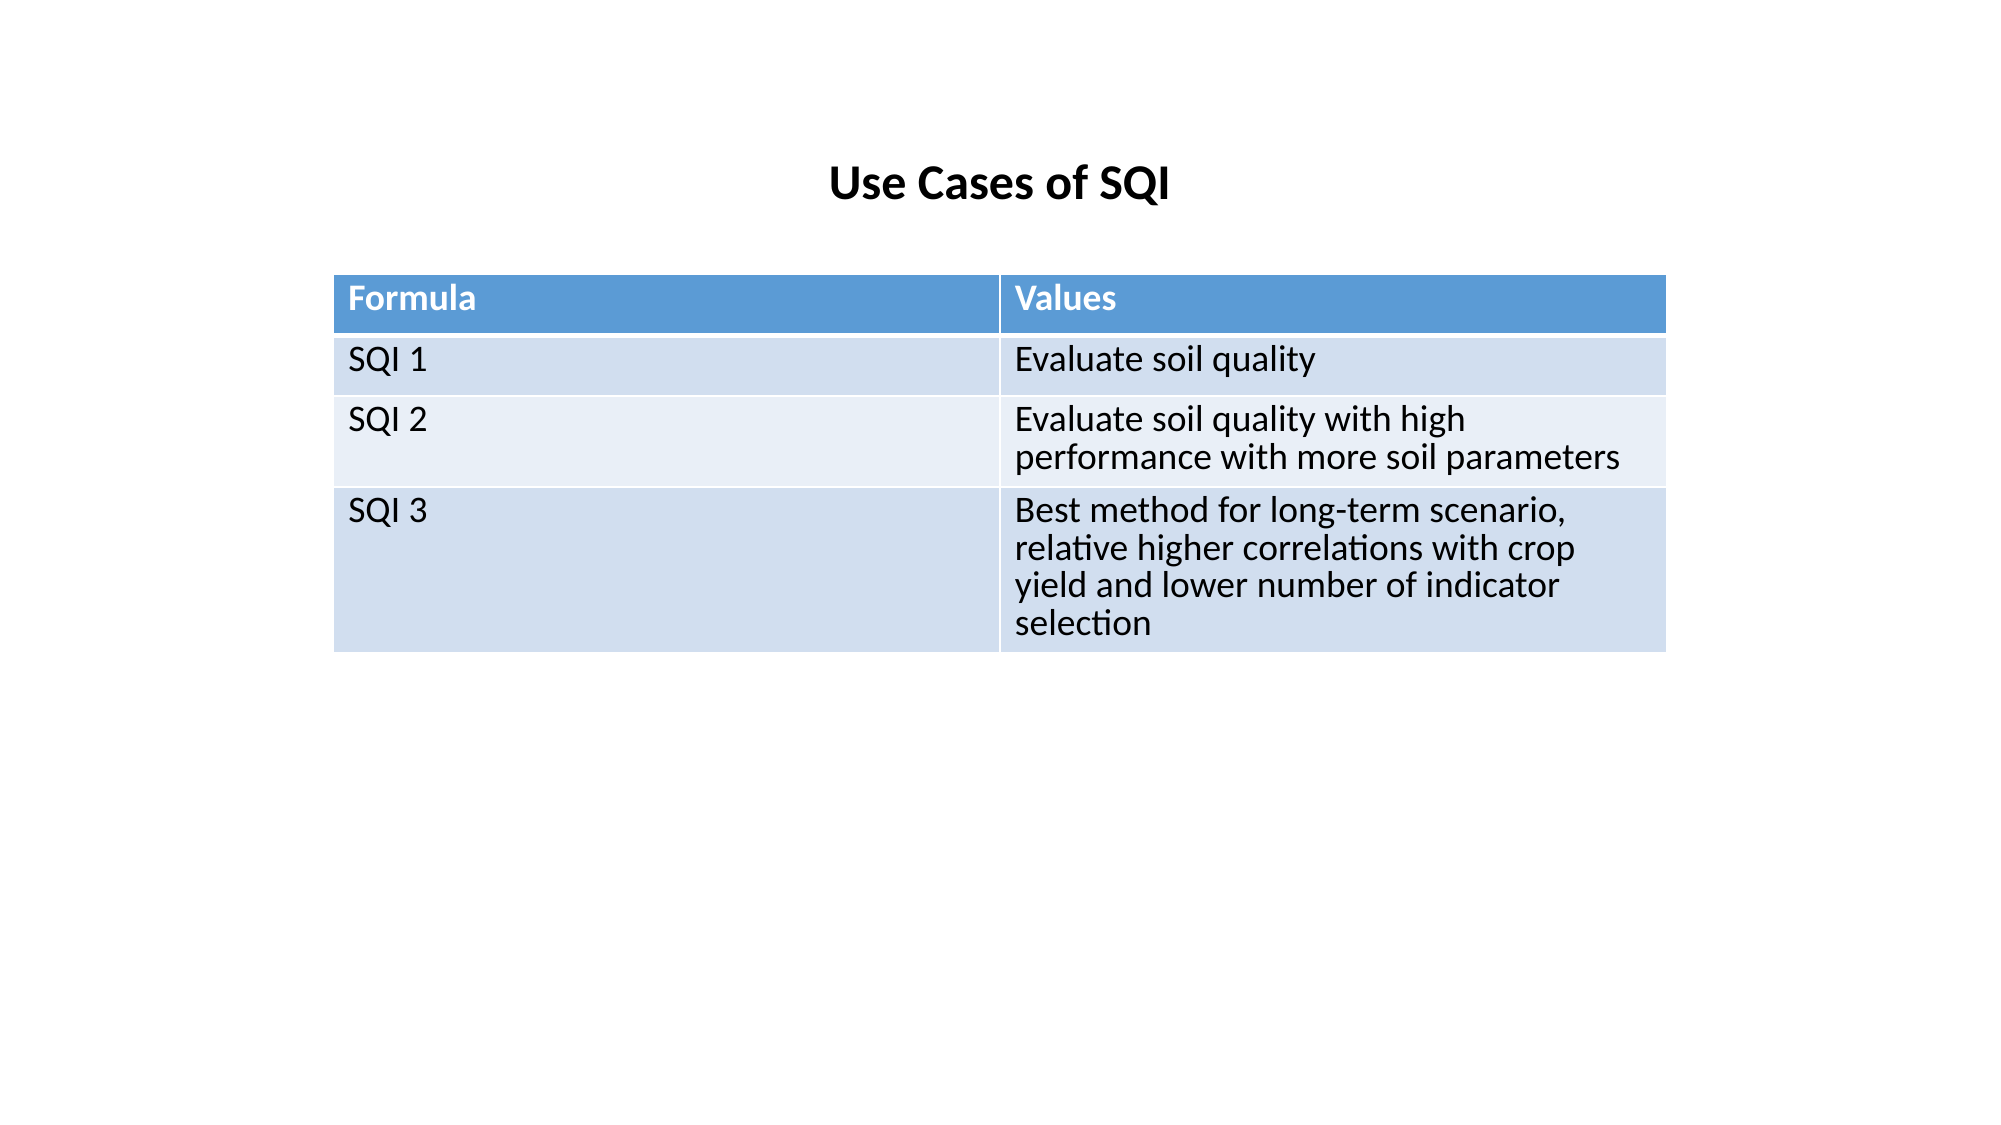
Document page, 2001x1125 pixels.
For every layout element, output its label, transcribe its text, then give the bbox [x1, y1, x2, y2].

table_header Formula [334, 275, 999, 333]
table_cell Evaluate soil quality with high performance with more soil parameters [1001, 397, 1666, 486]
table_cell SQI 1 [334, 338, 999, 395]
table_cell SQI 3 [334, 488, 999, 652]
table_cell Best method for long-term scenario, relative higher correlations with crop yield and lower number of indicator selection [1001, 488, 1666, 652]
table_header Values [1001, 275, 1666, 333]
table_cell SQI 2 [334, 397, 999, 486]
table_cell Evaluate soil quality [1001, 338, 1666, 395]
text_box Use Cases of SQI [452, 141, 1548, 217]
